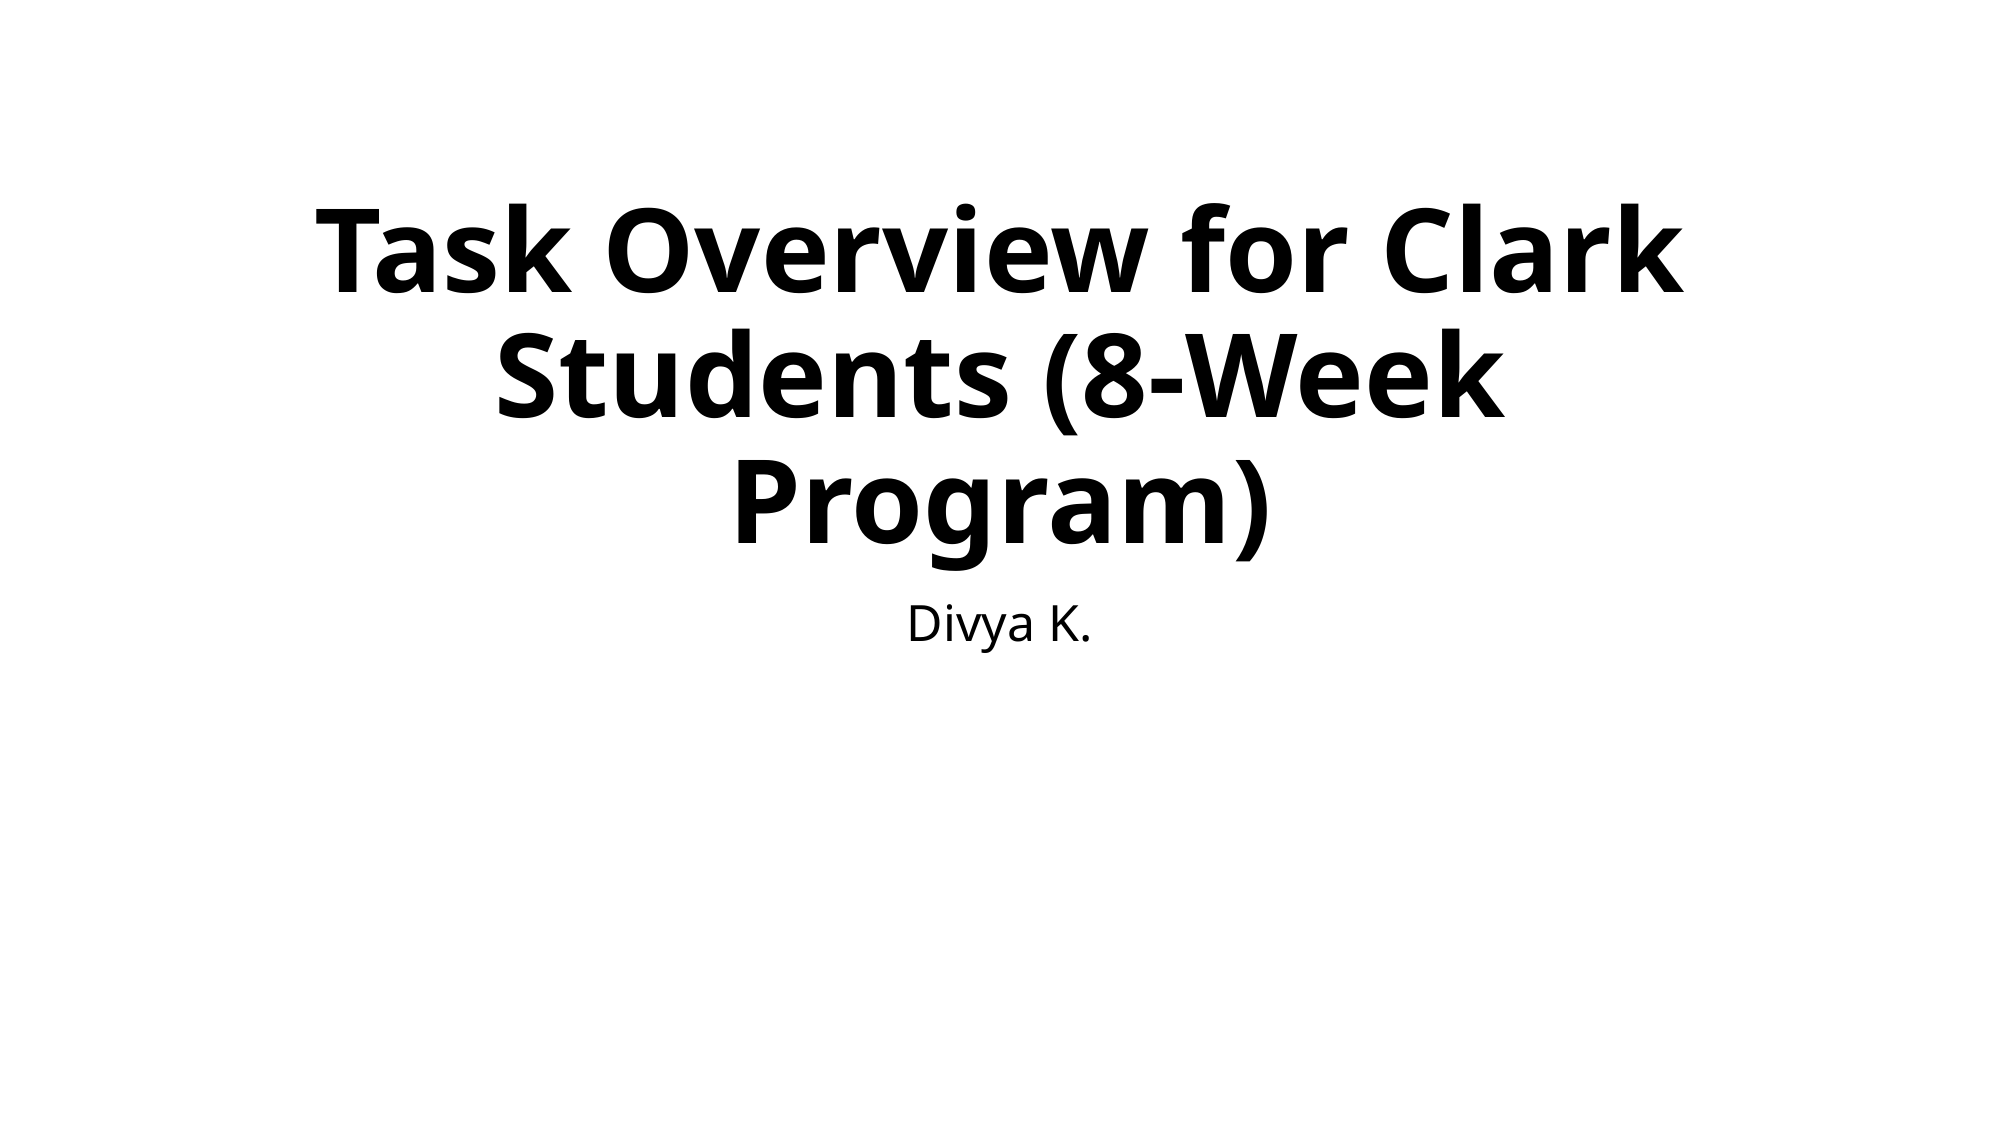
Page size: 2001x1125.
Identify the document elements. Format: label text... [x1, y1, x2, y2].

subtitle Divya K. [249, 590, 1750, 863]
title Task Overview for Clark Students (8-Week Program) [249, 184, 1750, 576]
